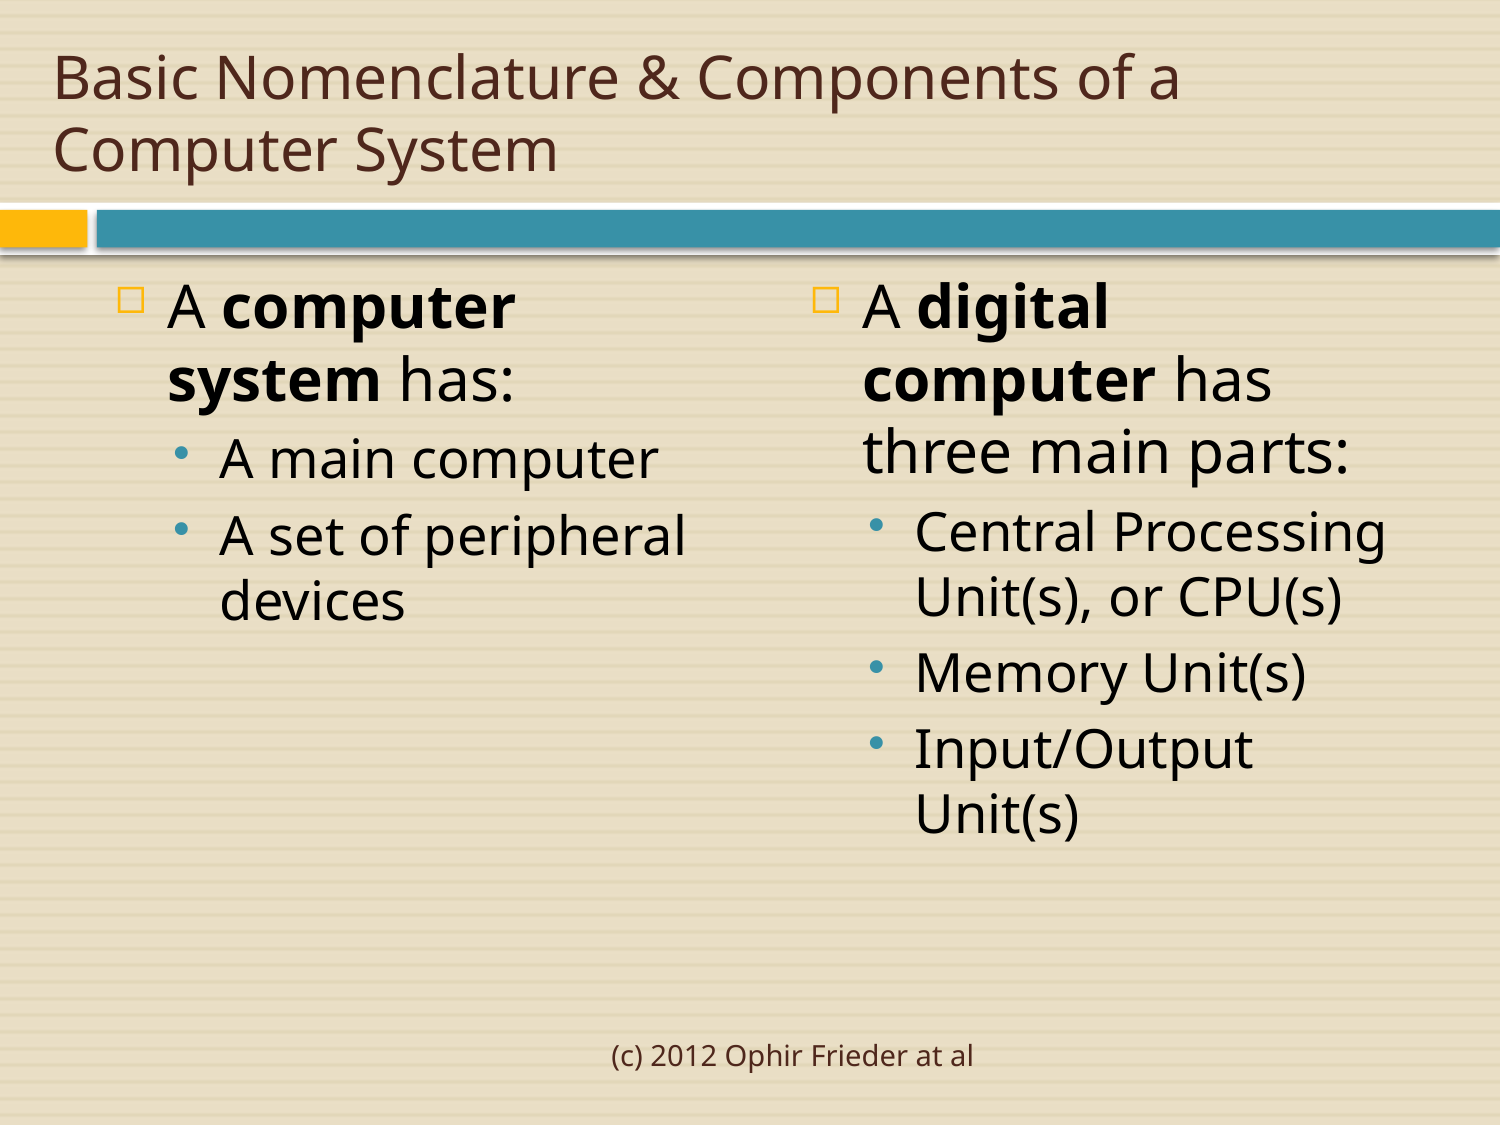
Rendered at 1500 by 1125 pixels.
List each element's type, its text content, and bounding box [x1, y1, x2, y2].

list A digital computer has three main parts: Central Processing Unit(s), or CPU(s) Memory Unit(s) Input/Output Unit(s) [794, 260, 1433, 1011]
list A computer system has: A main computer A set of peripheral devices [99, 260, 738, 1011]
footer (c) 2012 Ophir Frieder at al [99, 1025, 990, 1085]
title Basic Nomenclature & Components of a Computer System [37, 29, 1438, 193]
